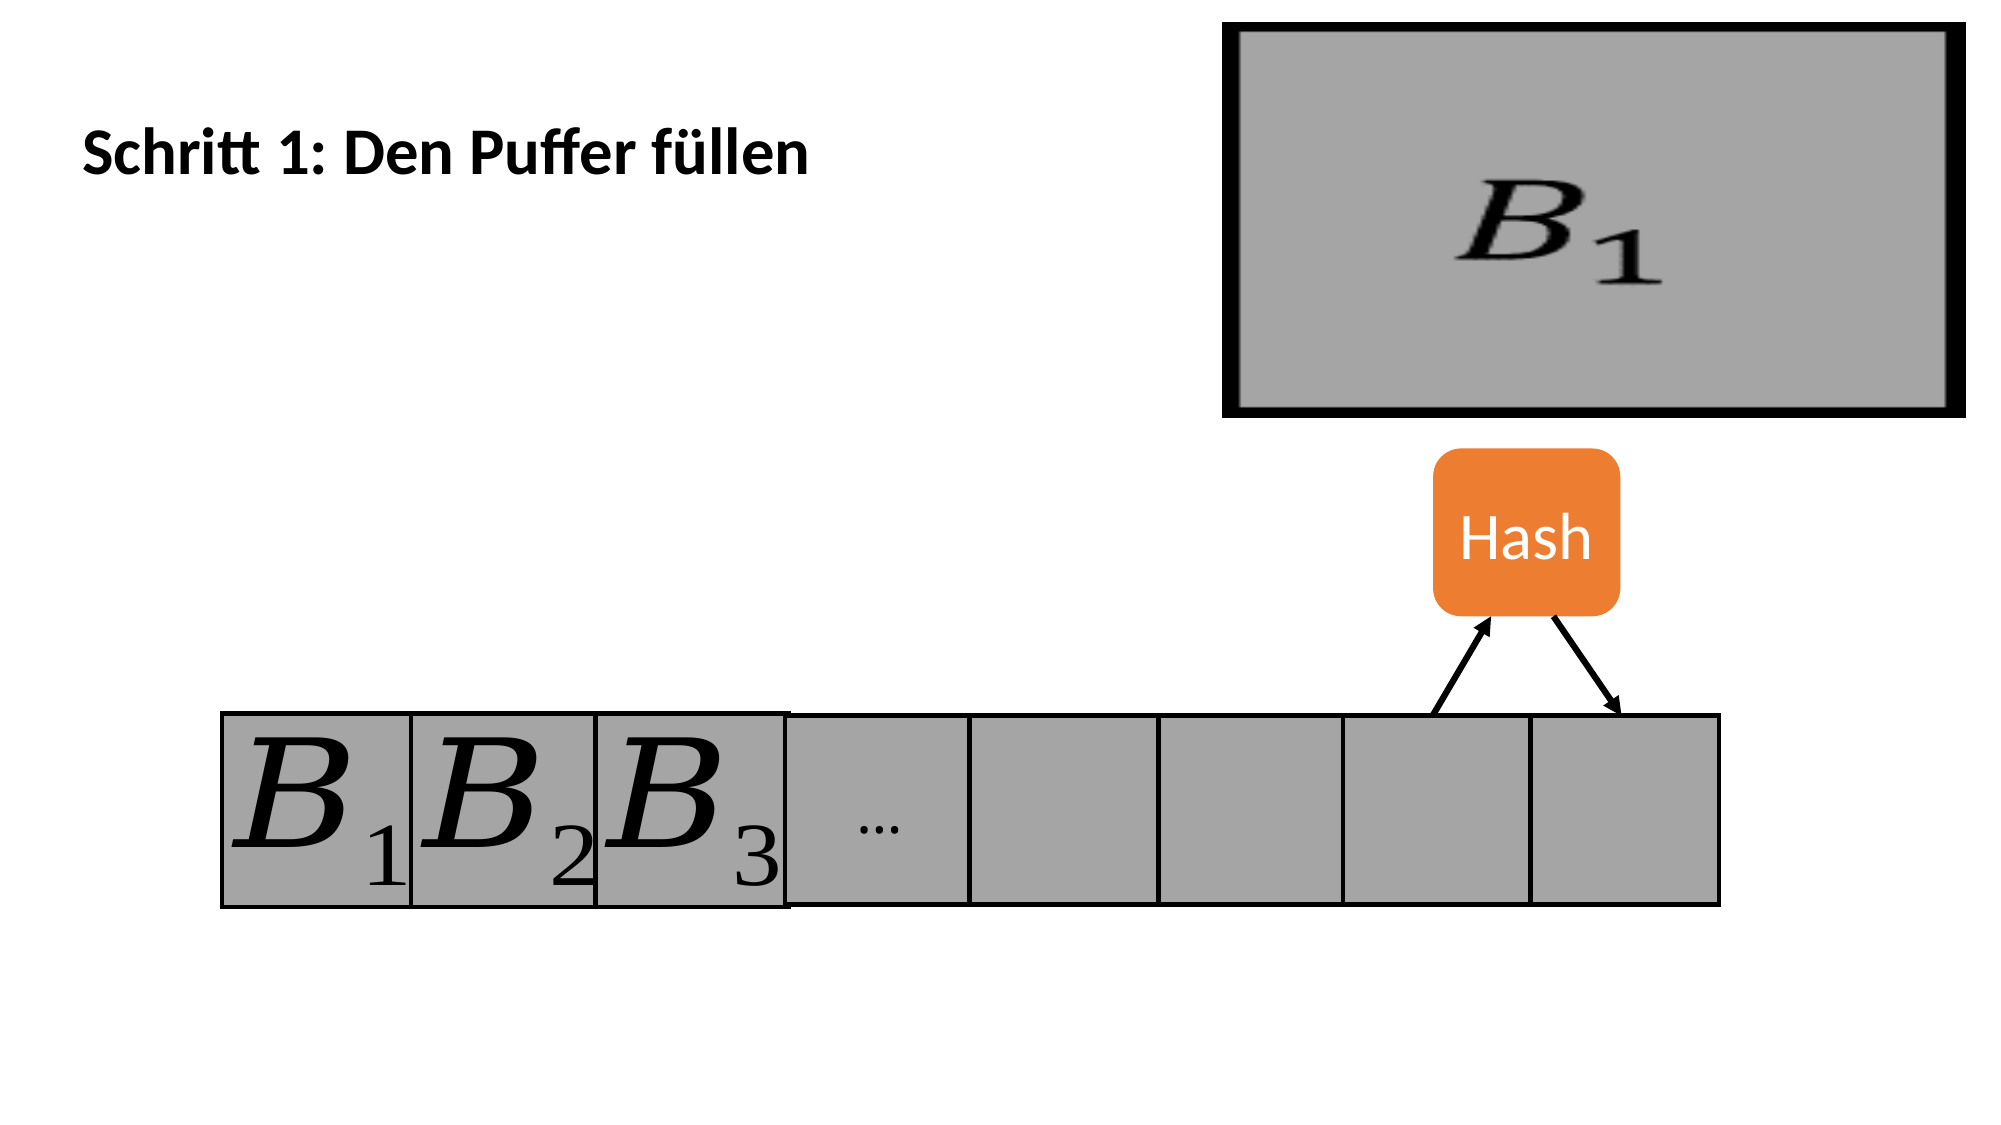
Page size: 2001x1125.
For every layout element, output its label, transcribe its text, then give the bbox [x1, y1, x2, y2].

text_box [968, 715, 1157, 906]
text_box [1432, 616, 1491, 716]
picture [1222, 22, 1966, 418]
text_box Hash [1432, 447, 1622, 618]
text_box [1529, 715, 1720, 906]
text_box Schritt 1: Den Puffer füllen [67, 100, 1003, 196]
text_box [1553, 616, 1622, 716]
text_box [1342, 715, 1529, 906]
text_box [1157, 715, 1342, 906]
text_box … [784, 715, 968, 906]
